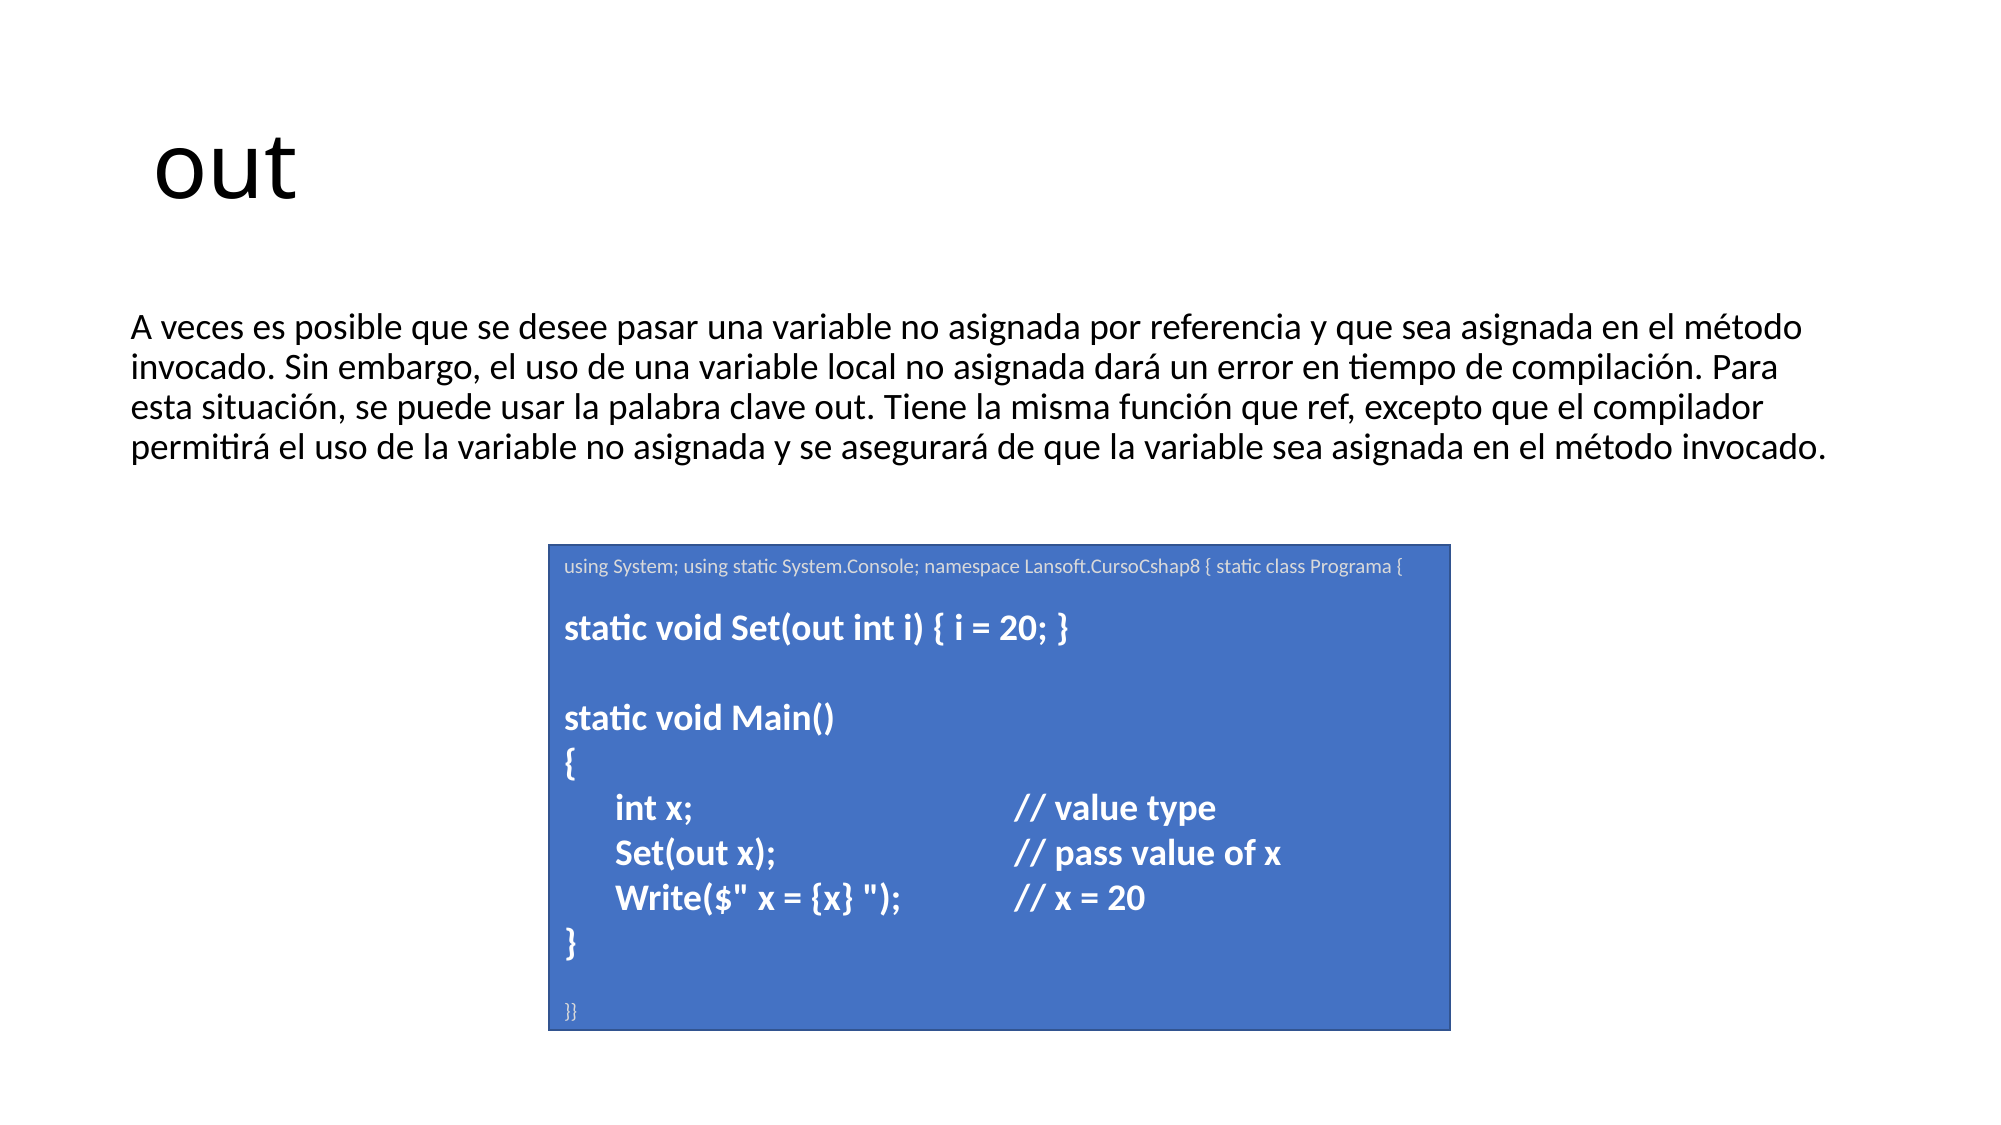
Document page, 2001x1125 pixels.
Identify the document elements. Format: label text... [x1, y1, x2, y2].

text_box using System; using static System.Console; namespace Lansoft.CursoCshap8 { static class Programa { static void Set(out int i) { i = 20; } static void Main() { int x; // value type Set(out x); // pass value of x Write($" x = {x} "); // x = 20 } }} [548, 544, 1451, 1031]
list A veces es posible que se desee pasar una variable no asignada por referencia y que sea asignada en el método invocado. Sin embargo, el uso de una variable local no asignada dará un error en tiempo de compilación. Para esta situación, se puede usar la palabra clave out. Tiene la misma función que ref, excepto que el compilador permitirá el uso de la variable no asignada y se asegurará de que la variable sea asignada en el método invocado. [115, 299, 1863, 499]
title out [137, 59, 1863, 278]
